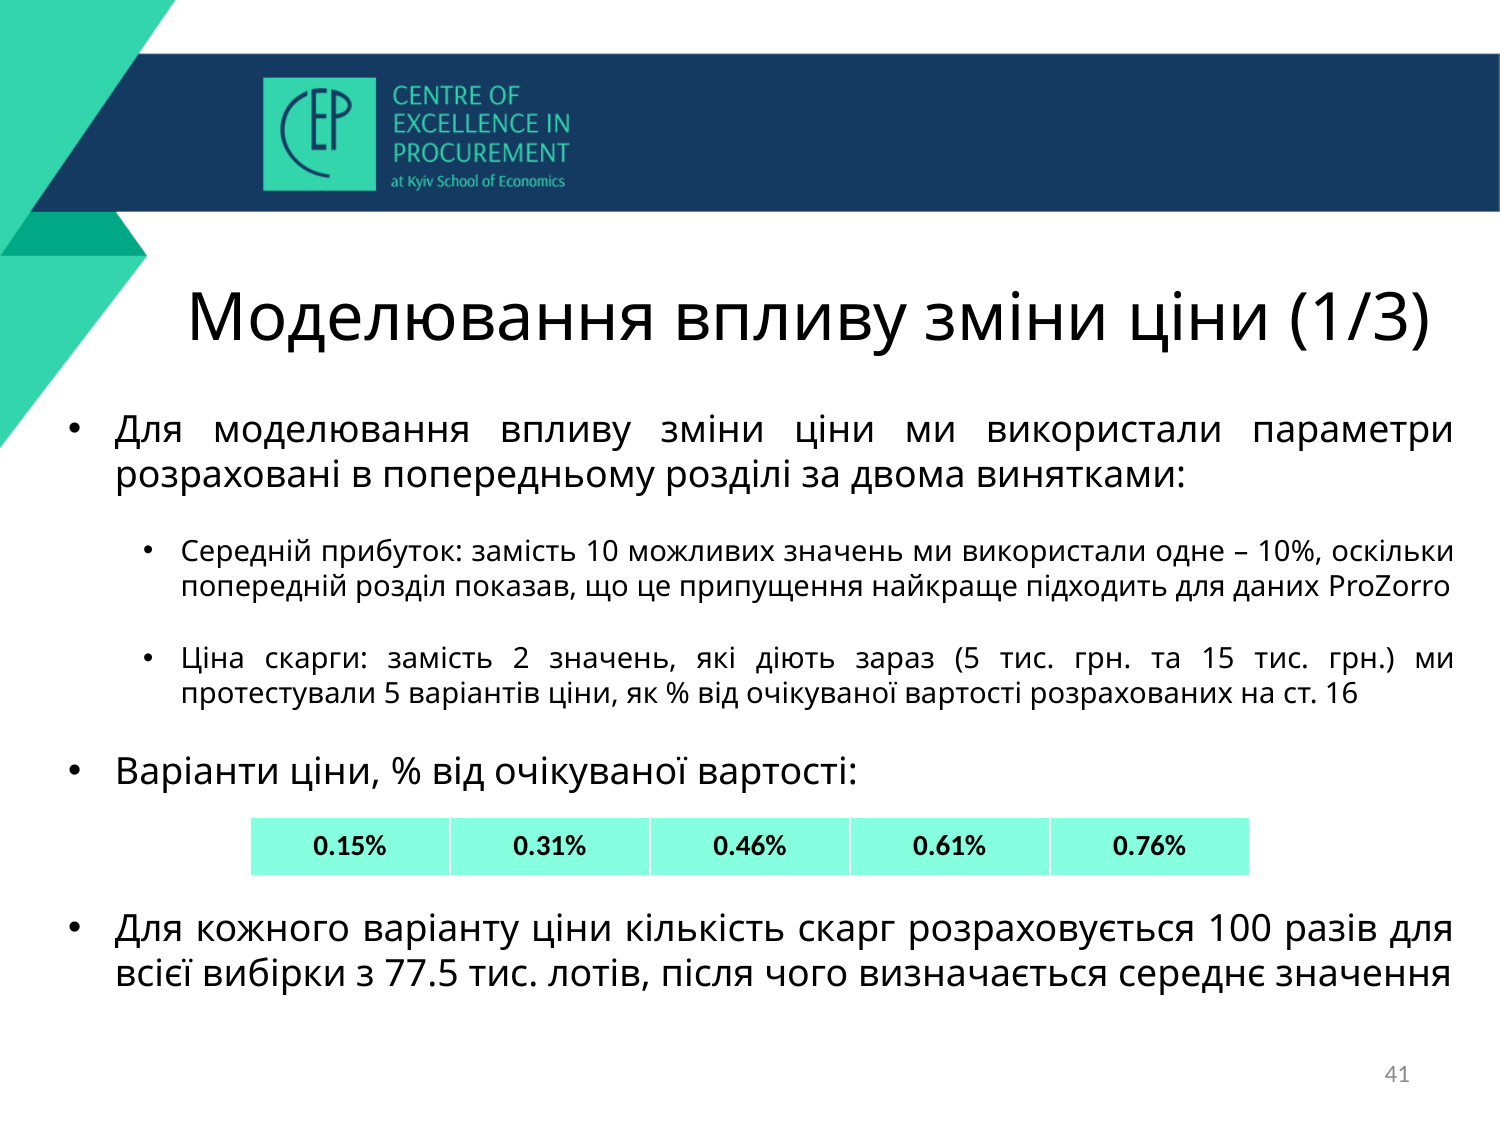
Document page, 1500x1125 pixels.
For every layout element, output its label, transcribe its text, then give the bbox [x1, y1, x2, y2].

table_header 0.15% [251, 818, 449, 875]
list Для моделювання впливу зміни ціни ми використали параметри розраховані в попередньому розділі за двома винятками: Середній прибуток: замість 10 можливих значень ми використали одне – 10%, оскільки попередній розділ показав, що це припущення найкраще підходить для даних ProZorro Ціна скарги: замість 2 значень, які діють зараз (5 тис. грн. та 15 тис. грн.) ми протестували 5 варіантів ціни, як % від очікуваної вартості розрахованих на ст. 16 Варіанти ціни, % від очікуваної вартості: Для кожного варіанту ціни кількість скарг розраховується 100 разів для всієї вибірки з 77.5 тис. лотів, після чого визначається середнє значення [53, 456, 1471, 1071]
table_header 0.61% [851, 818, 1049, 875]
slide_number 41 [1074, 1042, 1425, 1103]
table_header 0.31% [451, 818, 649, 875]
picture [0, 0, 1500, 448]
table_header 0.76% [1051, 818, 1249, 875]
table_header 0.46% [651, 818, 849, 875]
